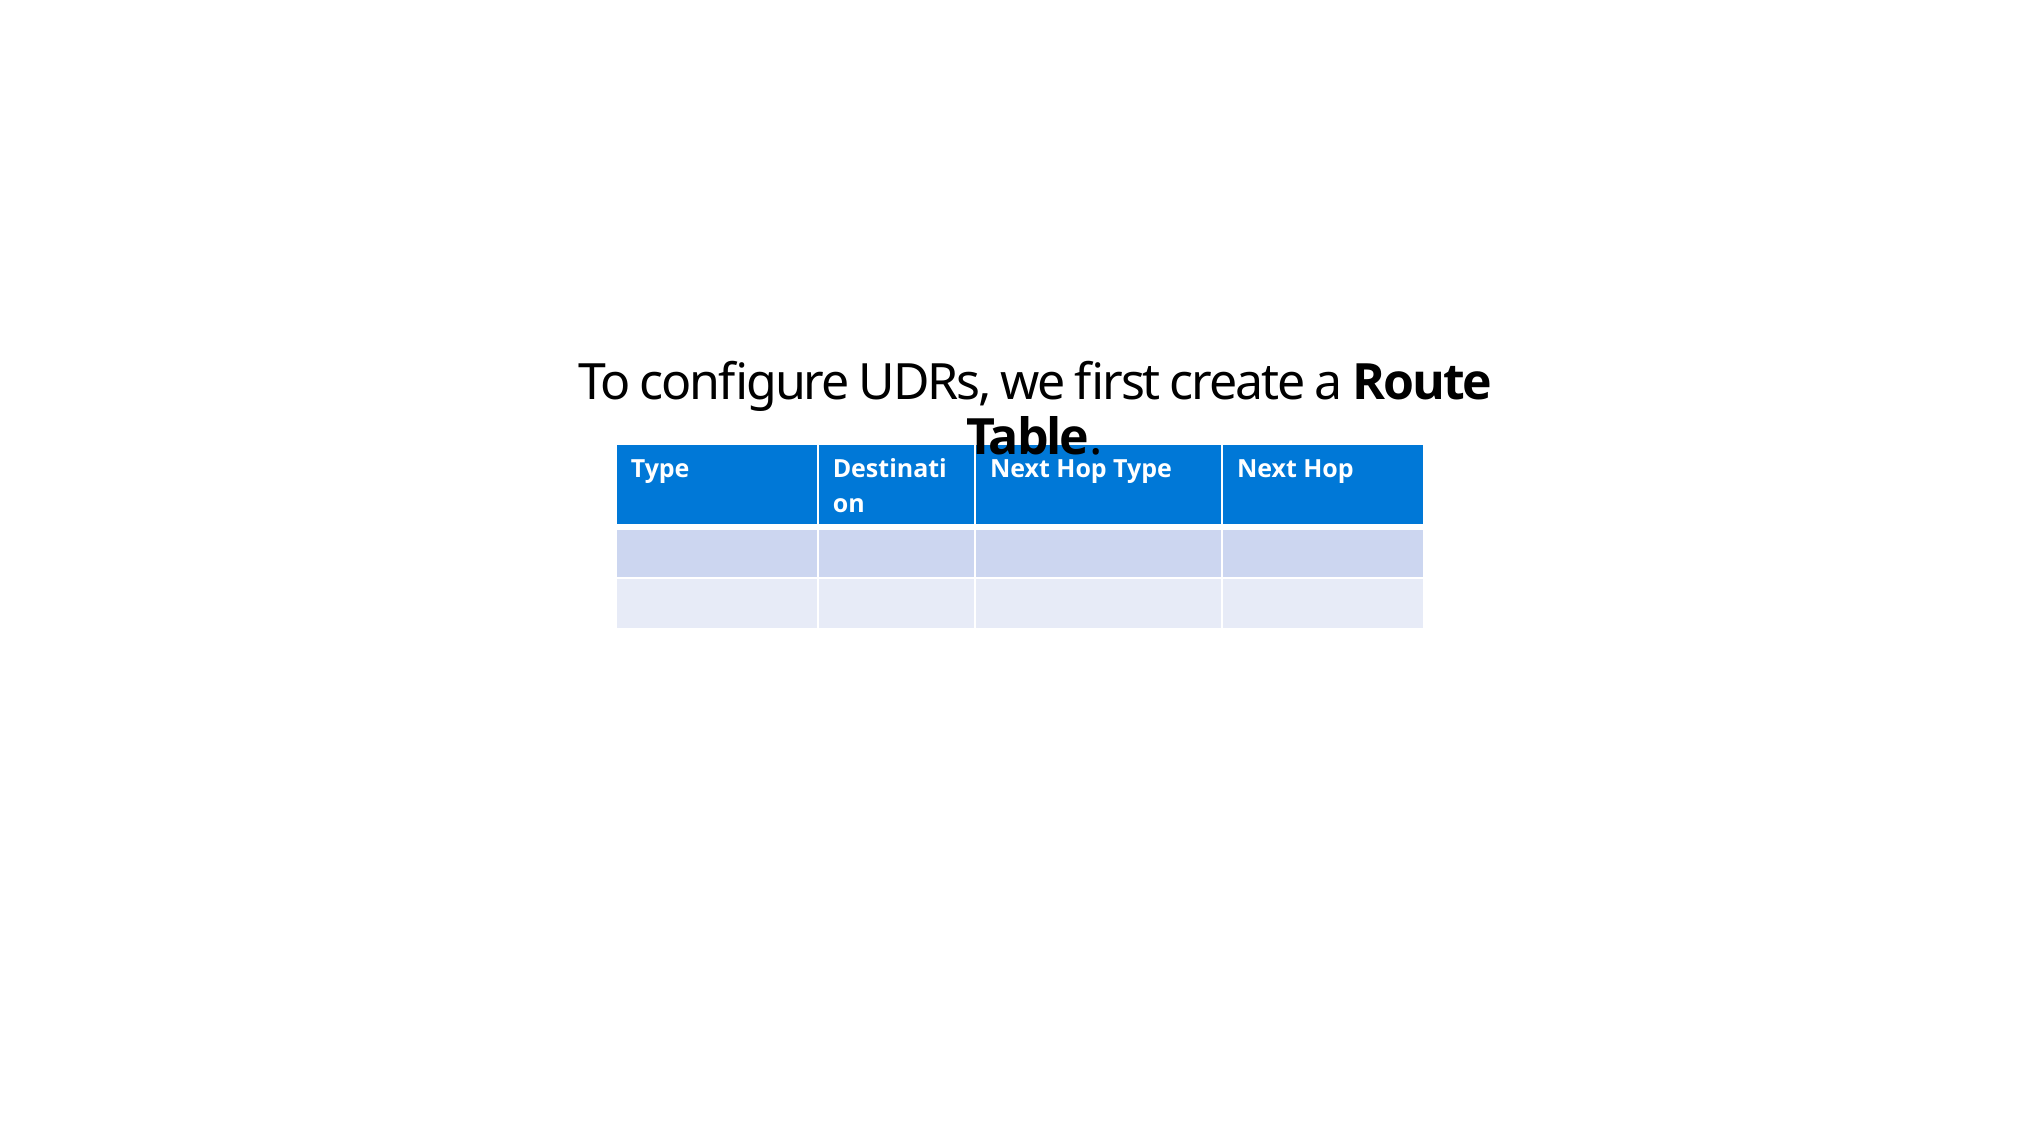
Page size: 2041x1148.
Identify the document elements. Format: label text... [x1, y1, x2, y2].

table_cell [617, 579, 817, 628]
table_header Next Hop [1223, 445, 1423, 524]
table_cell [1223, 530, 1423, 577]
title To configure UDRs, we first create a Route Table. [510, 341, 1559, 444]
table_cell [617, 530, 817, 577]
table_header Type [617, 445, 817, 524]
table_cell [976, 530, 1221, 577]
table_cell [1223, 579, 1423, 628]
table_header Next Hop Type [976, 445, 1221, 524]
table_cell [819, 579, 974, 628]
table_cell [819, 530, 974, 577]
table_cell [976, 579, 1221, 628]
table_header Destination [819, 445, 974, 524]
